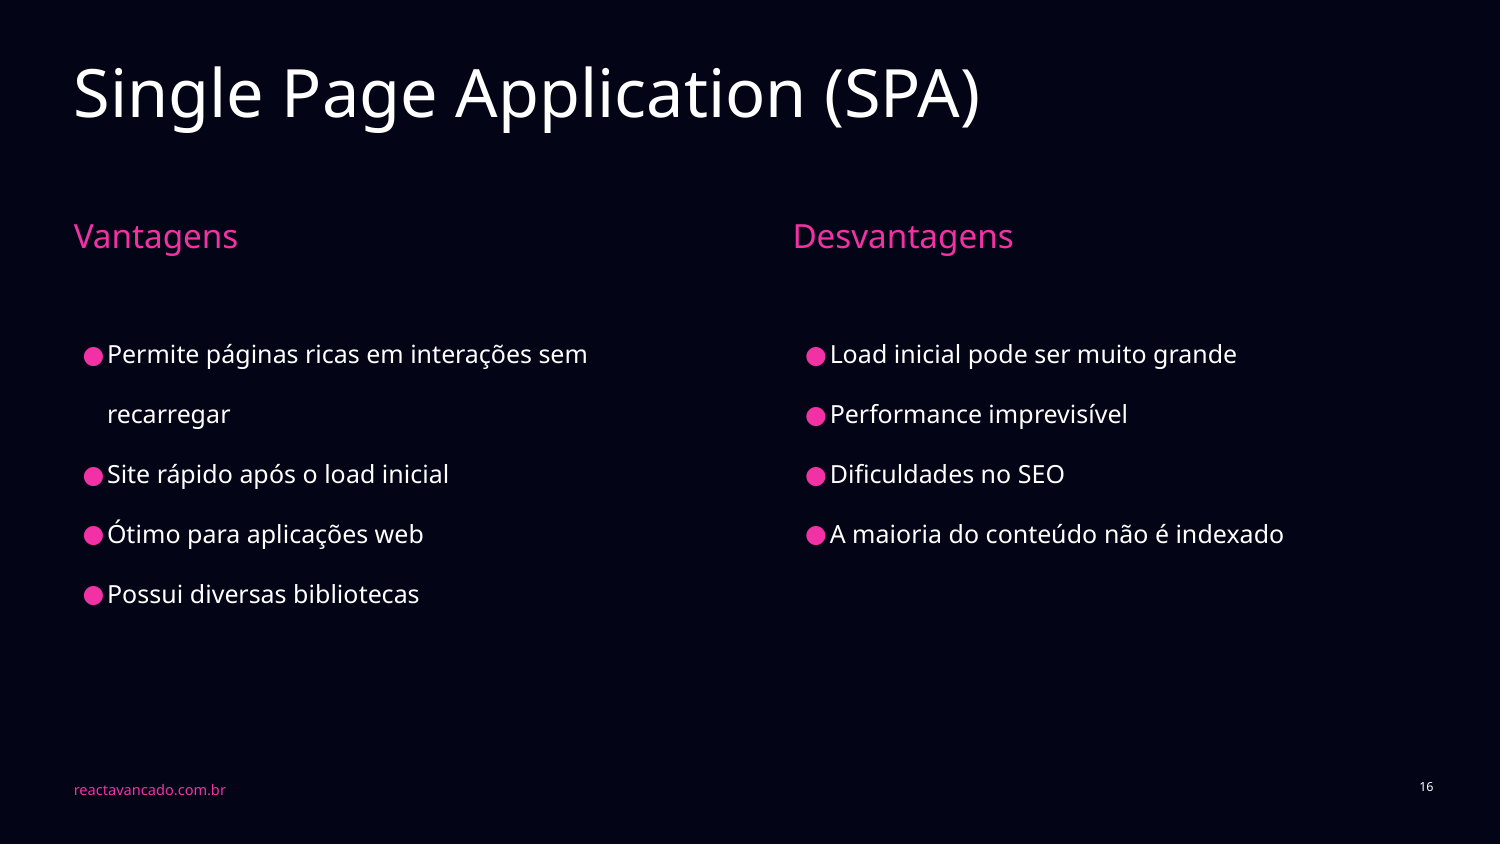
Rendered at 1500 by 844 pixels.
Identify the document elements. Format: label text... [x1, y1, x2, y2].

list Permite páginas ricas em interações sem recarregar Site rápido após o load inicial Ótimo para aplicações web Possui diversas bibliotecas [63, 293, 711, 602]
subtitle Vantagens [58, 200, 705, 328]
title Single Page Application (SPA) [58, 35, 1424, 153]
list Load inicial pode ser muito grande Performance imprevisível Dificuldades no SEO A maioria do conteúdo não é indexado [786, 293, 1433, 602]
subtitle Desvantagens [777, 200, 1424, 328]
